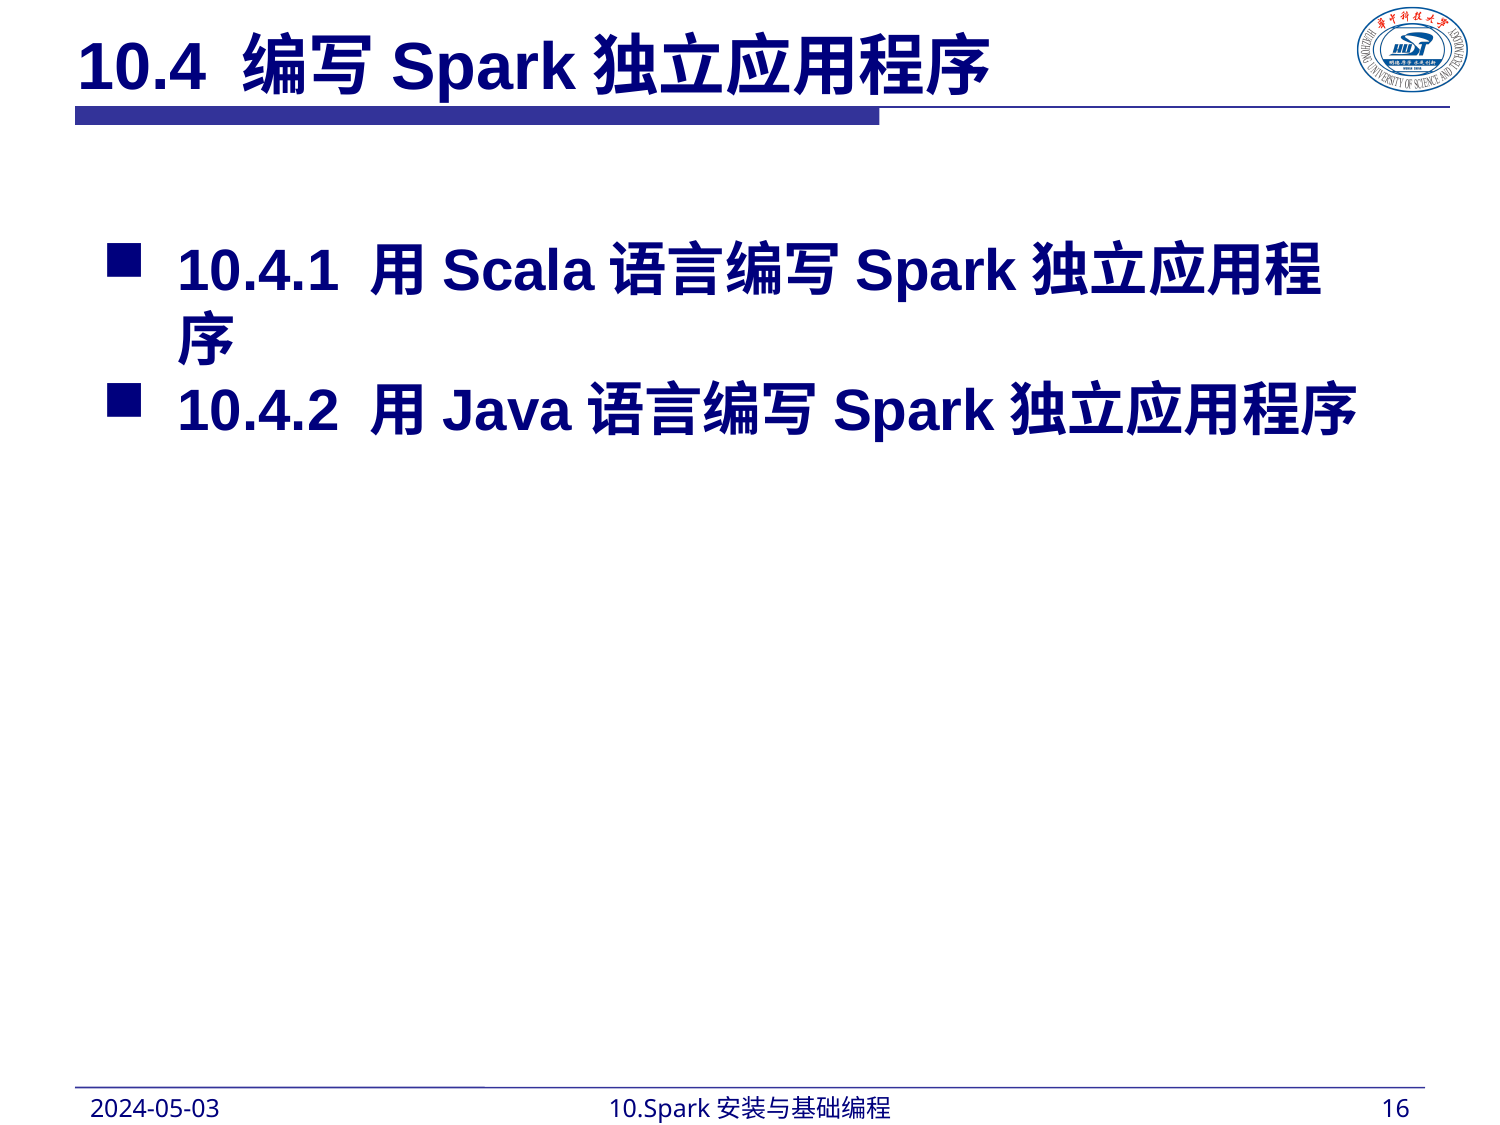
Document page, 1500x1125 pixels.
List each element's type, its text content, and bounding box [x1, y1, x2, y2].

text_box 10.4.1 用Scala语言编写Spark独立应用程序 10.4.2 用Java语言编写Spark独立应用程序 [87, 224, 1388, 450]
slide_number 16 [1100, 1084, 1425, 1125]
picture [1375, 0, 1475, 99]
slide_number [75, 1084, 400, 1125]
footer 10.Spark安装与基础编程 [512, 1084, 988, 1125]
title 10.4 编写Spark独立应用程序 [62, 0, 1375, 138]
